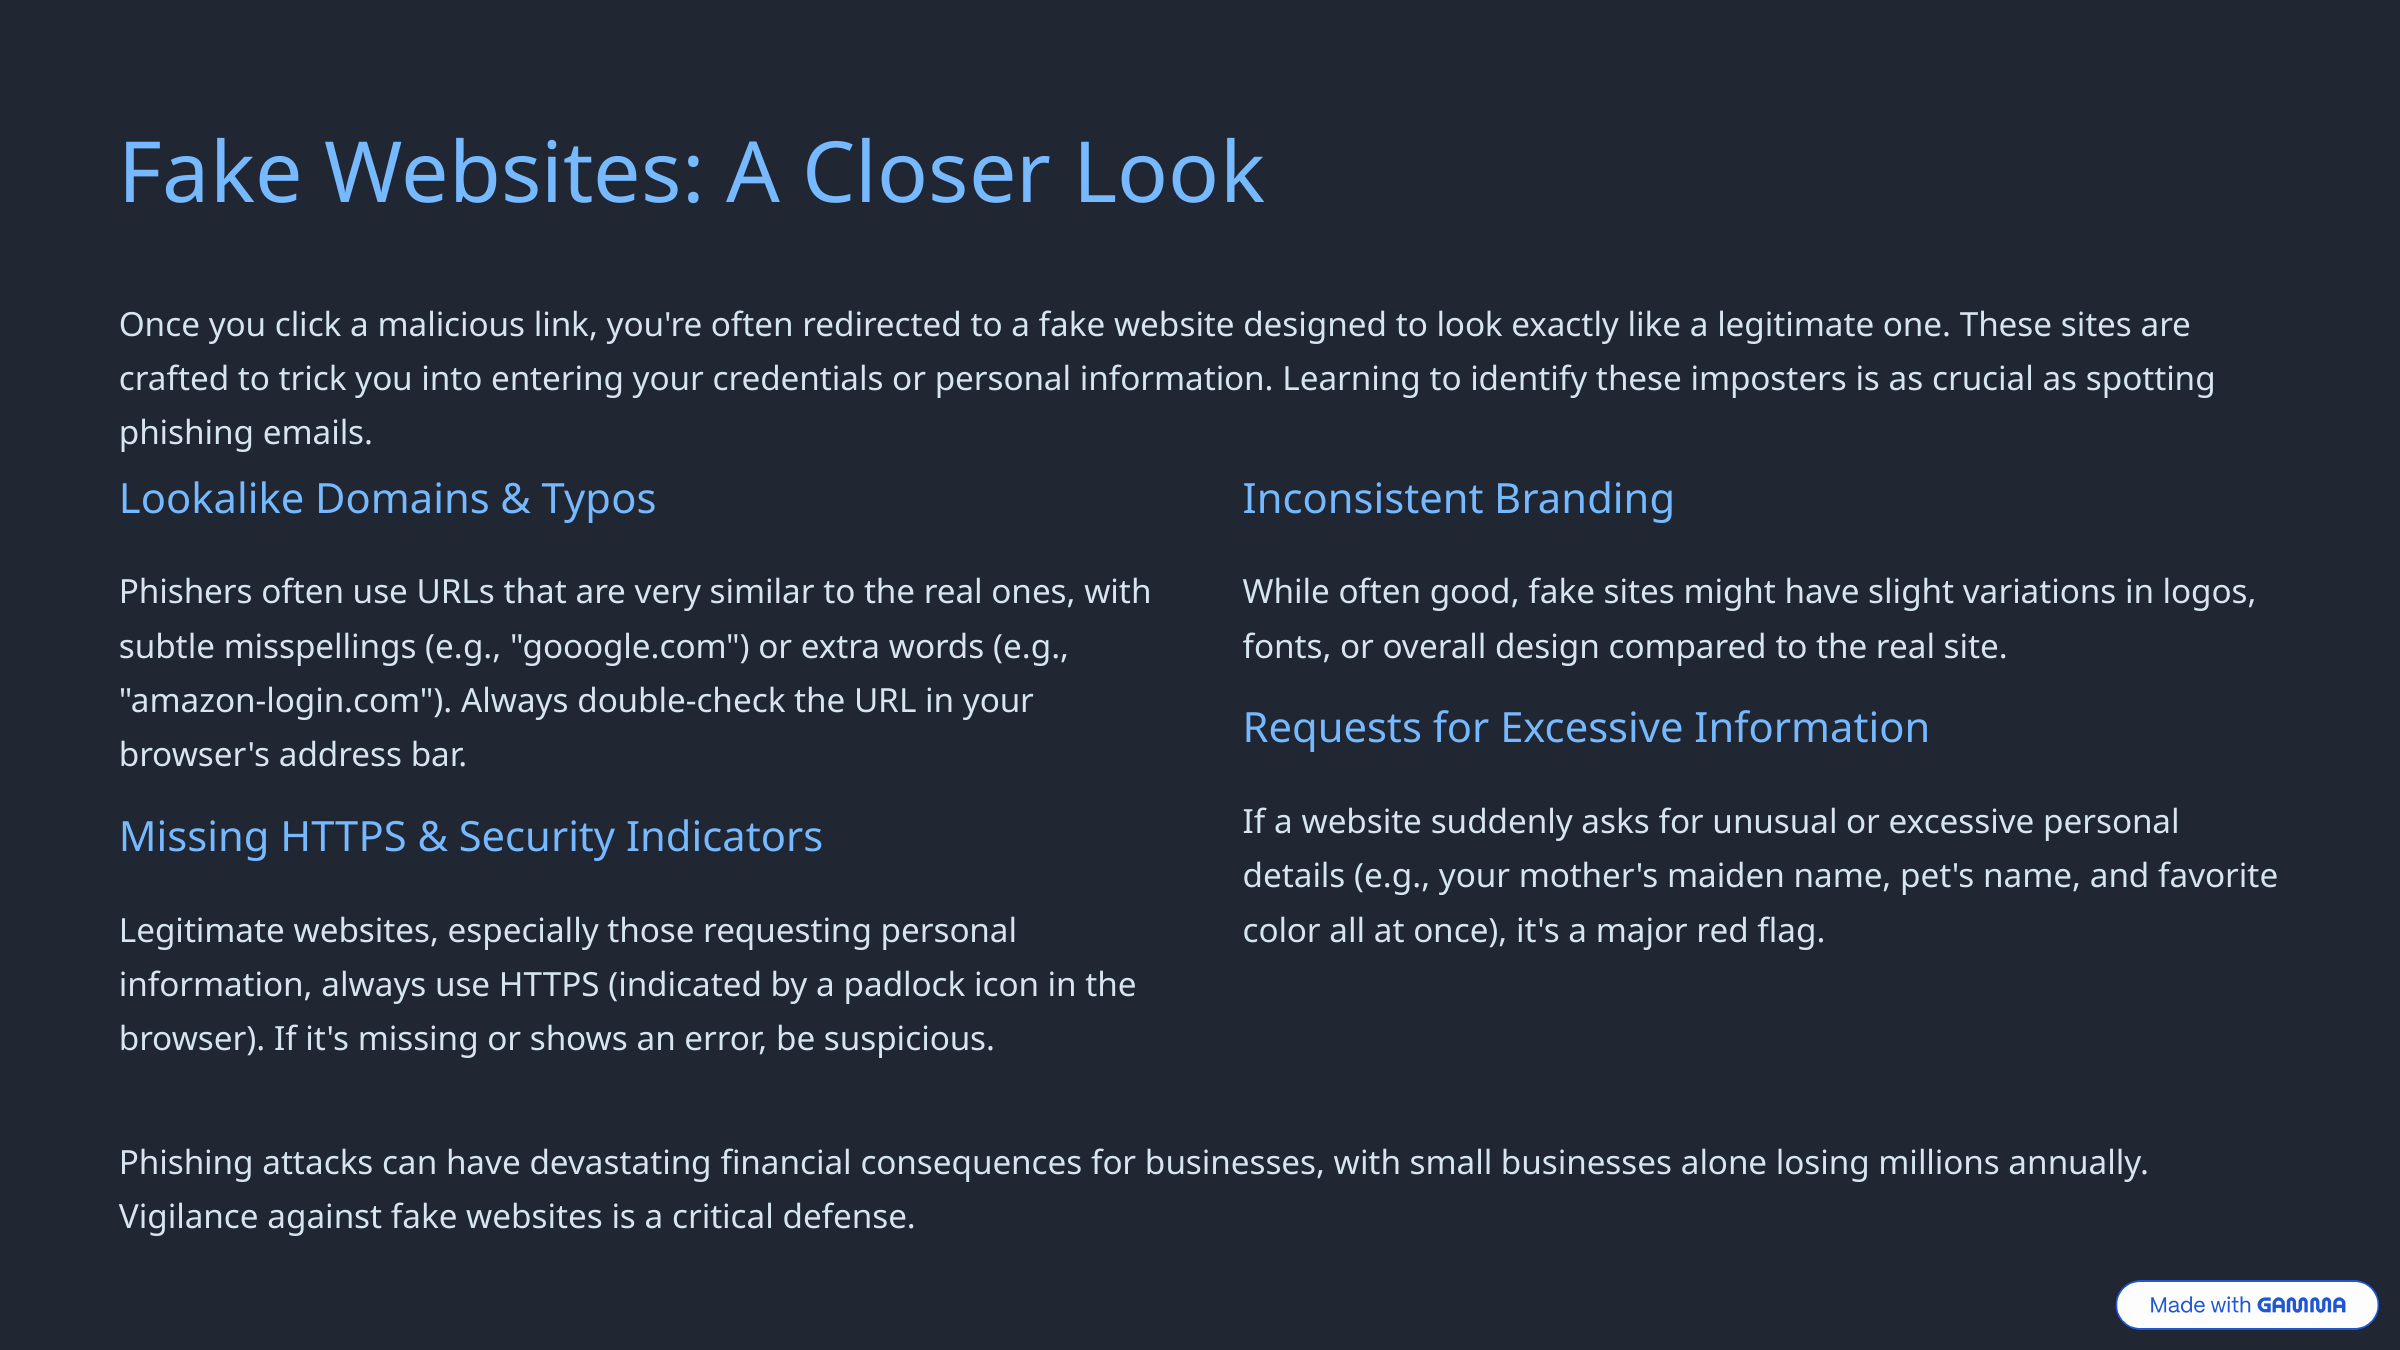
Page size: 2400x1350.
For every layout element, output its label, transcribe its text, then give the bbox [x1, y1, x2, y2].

text_box Missing HTTPS & Security Indicators [118, 807, 864, 862]
text_box While often good, fake sites might have slight variations in logos, fonts, or overall design compared to the real site. [1242, 556, 2283, 666]
text_box Legitimate websites, especially those requesting personal information, always use HTTPS (indicated by a padlock icon in the browser). If it's missing or shows an error, be suspicious. [118, 894, 1159, 1059]
picture [2106, 1271, 2389, 1339]
text_box Phishing attacks can have devastating financial consequences for businesses, with small businesses alone losing millions annually. Vigilance against fake websites is a critical defense. [118, 1126, 2281, 1236]
text_box Phishers often use URLs that are very similar to the real ones, with subtle misspellings (e.g., "gooogle.com") or extra words (e.g., "amazon-login.com"). Always double-check the URL in your browser's address bar. [118, 556, 1159, 774]
text_box Once you click a malicious link, you're often redirected to a fake website designed to look exactly like a legitimate one. These sites are crafted to trick you into entering your credentials or personal information. Learning to identify these imposters is as crucial as spotting phishing emails. [118, 288, 2281, 398]
text_box Fake Websites: A Closer Look [118, 114, 1286, 221]
text_box Requests for Excessive Information [1242, 699, 1952, 753]
text_box Inconsistent Branding [1242, 469, 1691, 523]
text_box Lookalike Domains & Typos [118, 469, 676, 523]
text_box If a website suddenly asks for unusual or excessive personal details (e.g., your mother's maiden name, pet's name, and favorite color all at once), it's a major red flag. [1242, 786, 2283, 950]
